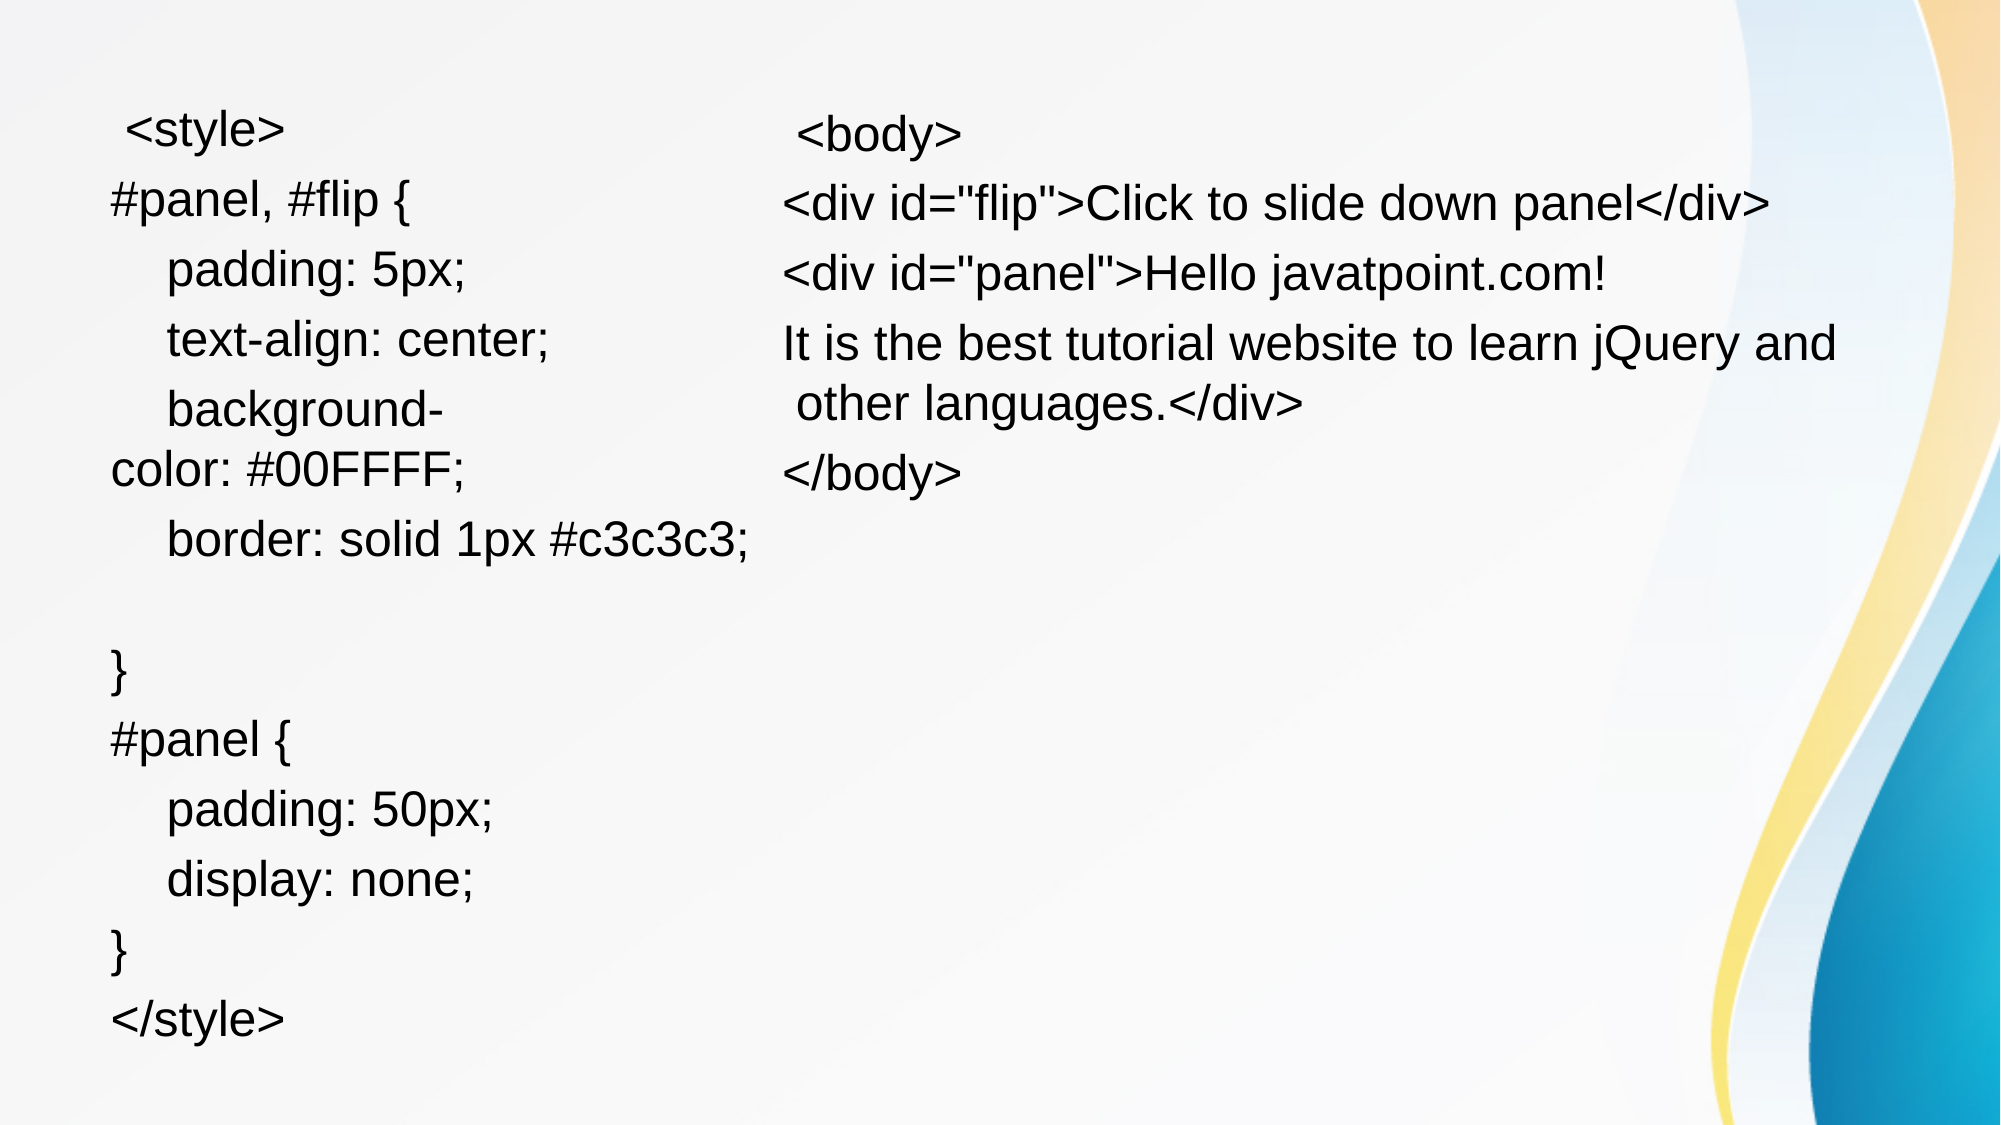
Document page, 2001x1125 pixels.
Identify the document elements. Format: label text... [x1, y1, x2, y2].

text_box <body> <div id="flip">Click to slide down panel</div> <div id="panel">Hello javatpoint.com! It is the best tutorial website to learn jQuery and other languages.</div> </body> [767, 93, 1861, 1059]
list <style> #panel, #flip { padding: 5px; text-align: center; background-color: #00FFFF; border: solid 1px #c3c3c3; } #panel { padding: 50px; display: none; } </style> [95, 88, 781, 1055]
picture [0, 0, 2001, 1125]
